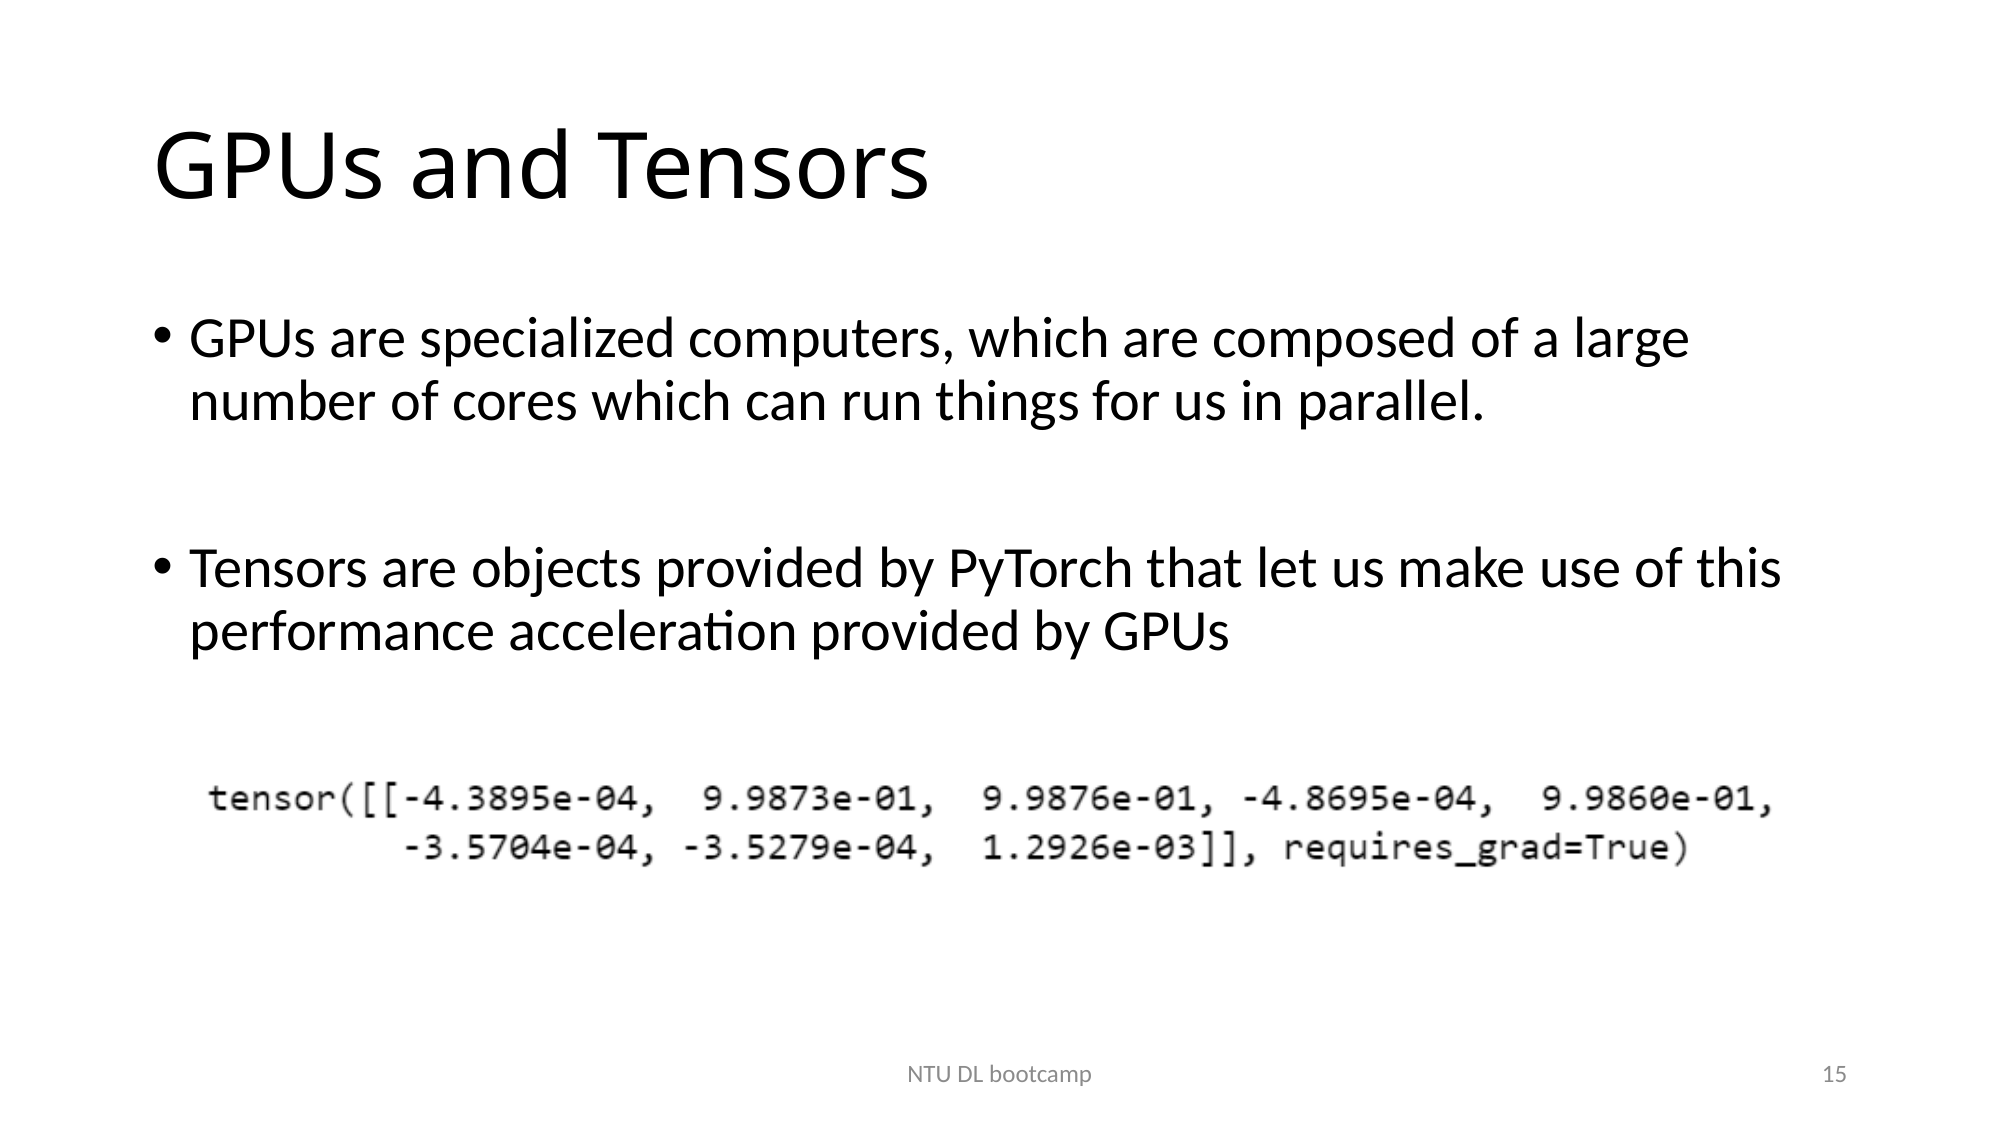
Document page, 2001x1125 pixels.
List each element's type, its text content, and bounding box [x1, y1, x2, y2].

title GPUs and Tensors [137, 59, 1863, 278]
picture [200, 771, 1800, 869]
list GPUs are specialized computers, which are composed of a large number of cores which can run things for us in parallel. Tensors are objects provided by PyTorch that let us make use of this performance acceleration provided by GPUs [137, 299, 1863, 1014]
slide_number 15 [1412, 1042, 1863, 1103]
footer NTU DL bootcamp [662, 1042, 1338, 1103]
